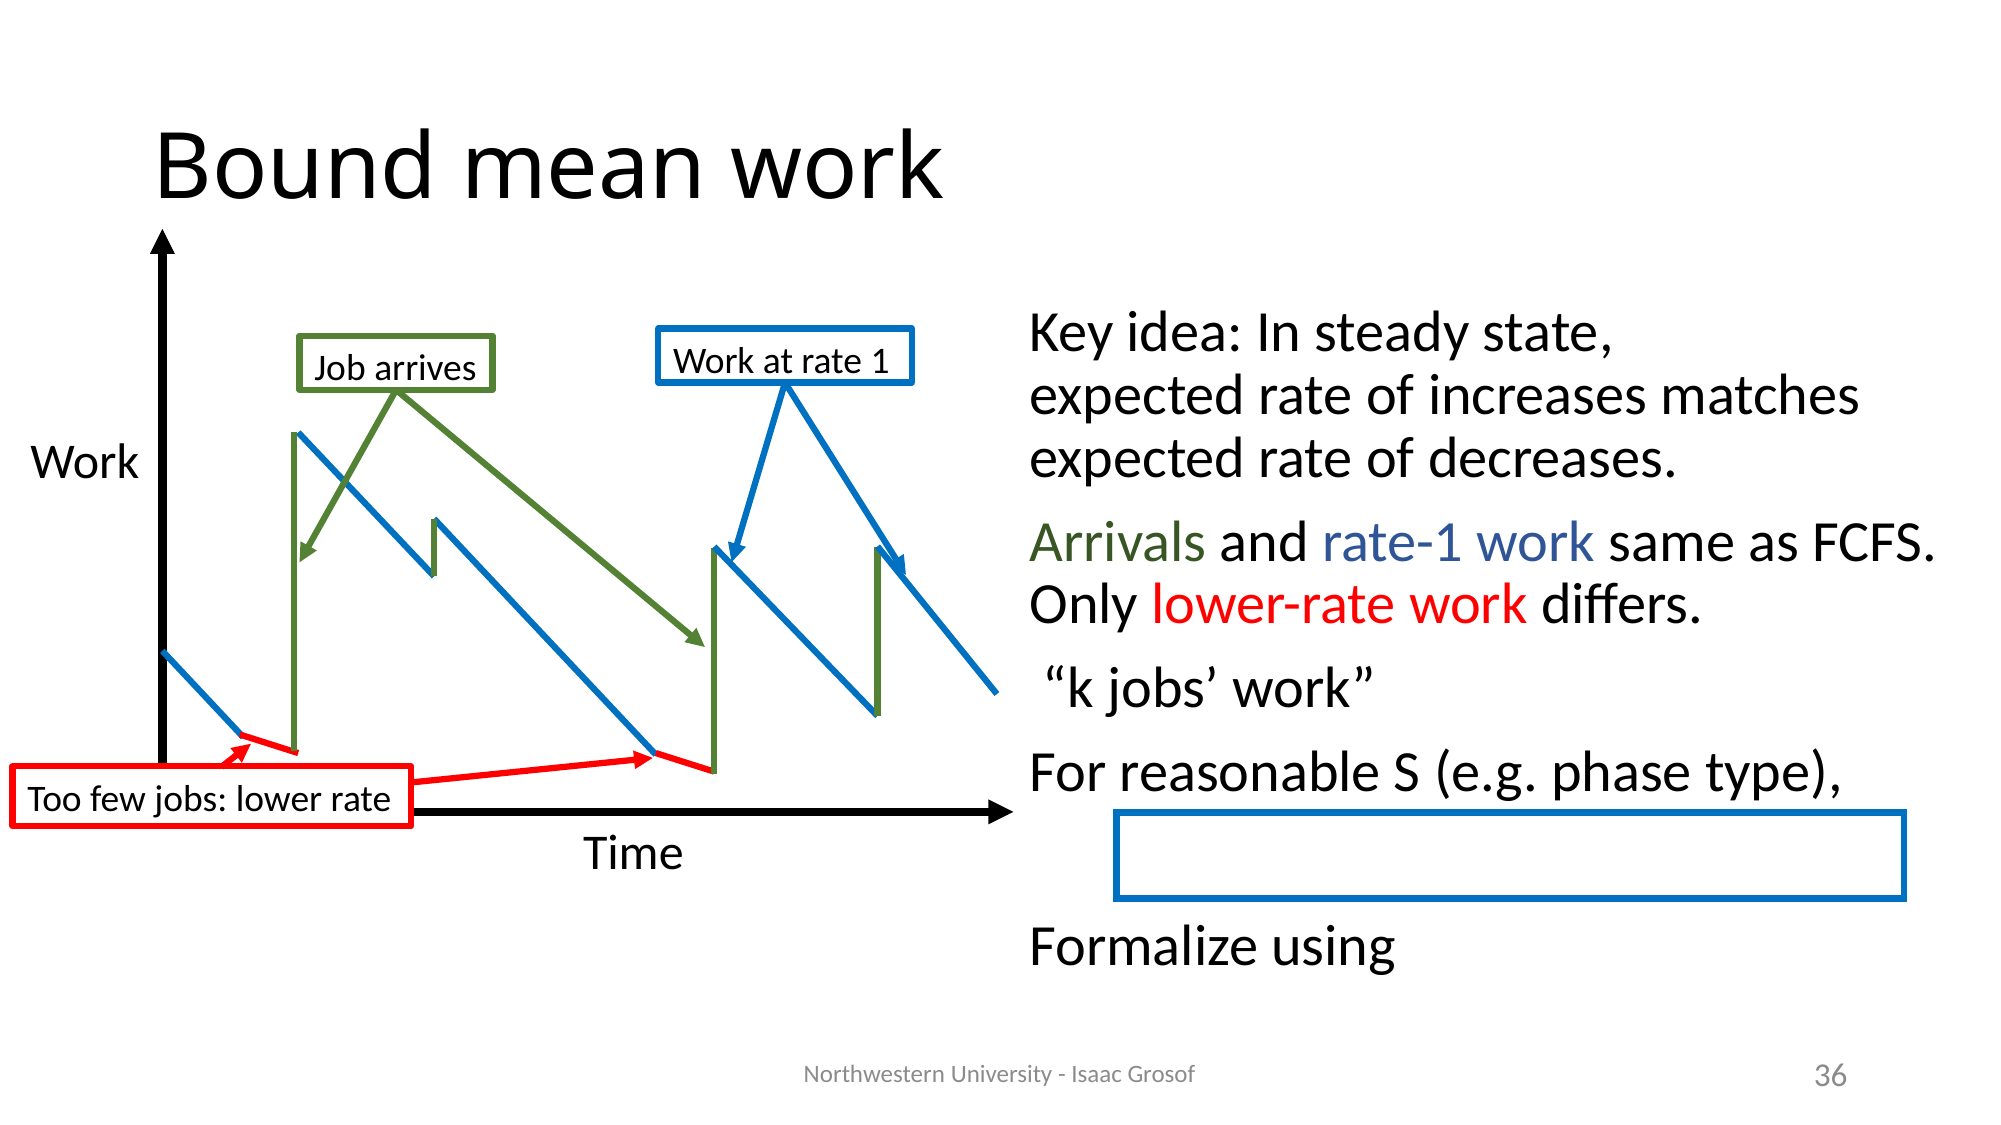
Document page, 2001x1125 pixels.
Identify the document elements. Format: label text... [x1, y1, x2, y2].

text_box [162, 432, 997, 775]
slide_number 36 [1412, 1042, 1863, 1103]
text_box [299, 335, 705, 647]
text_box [658, 328, 912, 575]
footer Northwestern University - Isaac Grosof [662, 1042, 1338, 1103]
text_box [12, 743, 653, 827]
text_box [162, 228, 1014, 812]
text_box [1115, 811, 1905, 899]
text_box Time [567, 812, 700, 887]
